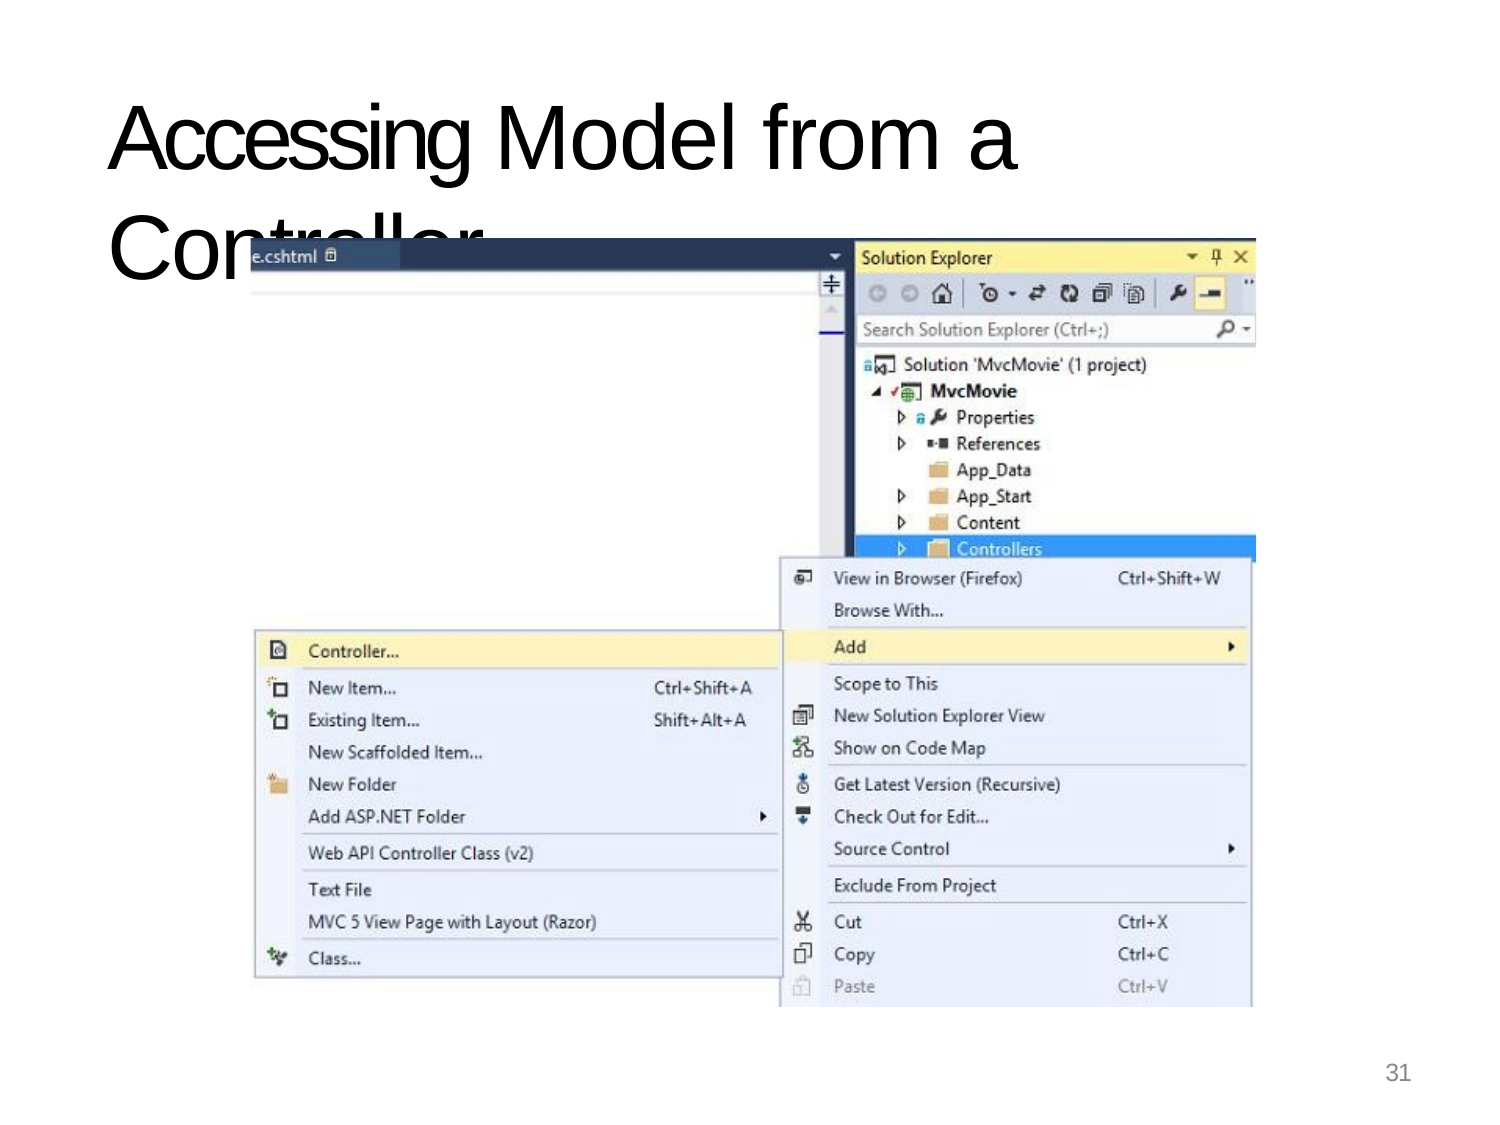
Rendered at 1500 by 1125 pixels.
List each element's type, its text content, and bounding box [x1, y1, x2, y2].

title Accessing Model from a Controller [105, 75, 1395, 298]
text_box [250, 238, 1257, 1007]
slide_number 31 [1297, 1060, 1413, 1086]
